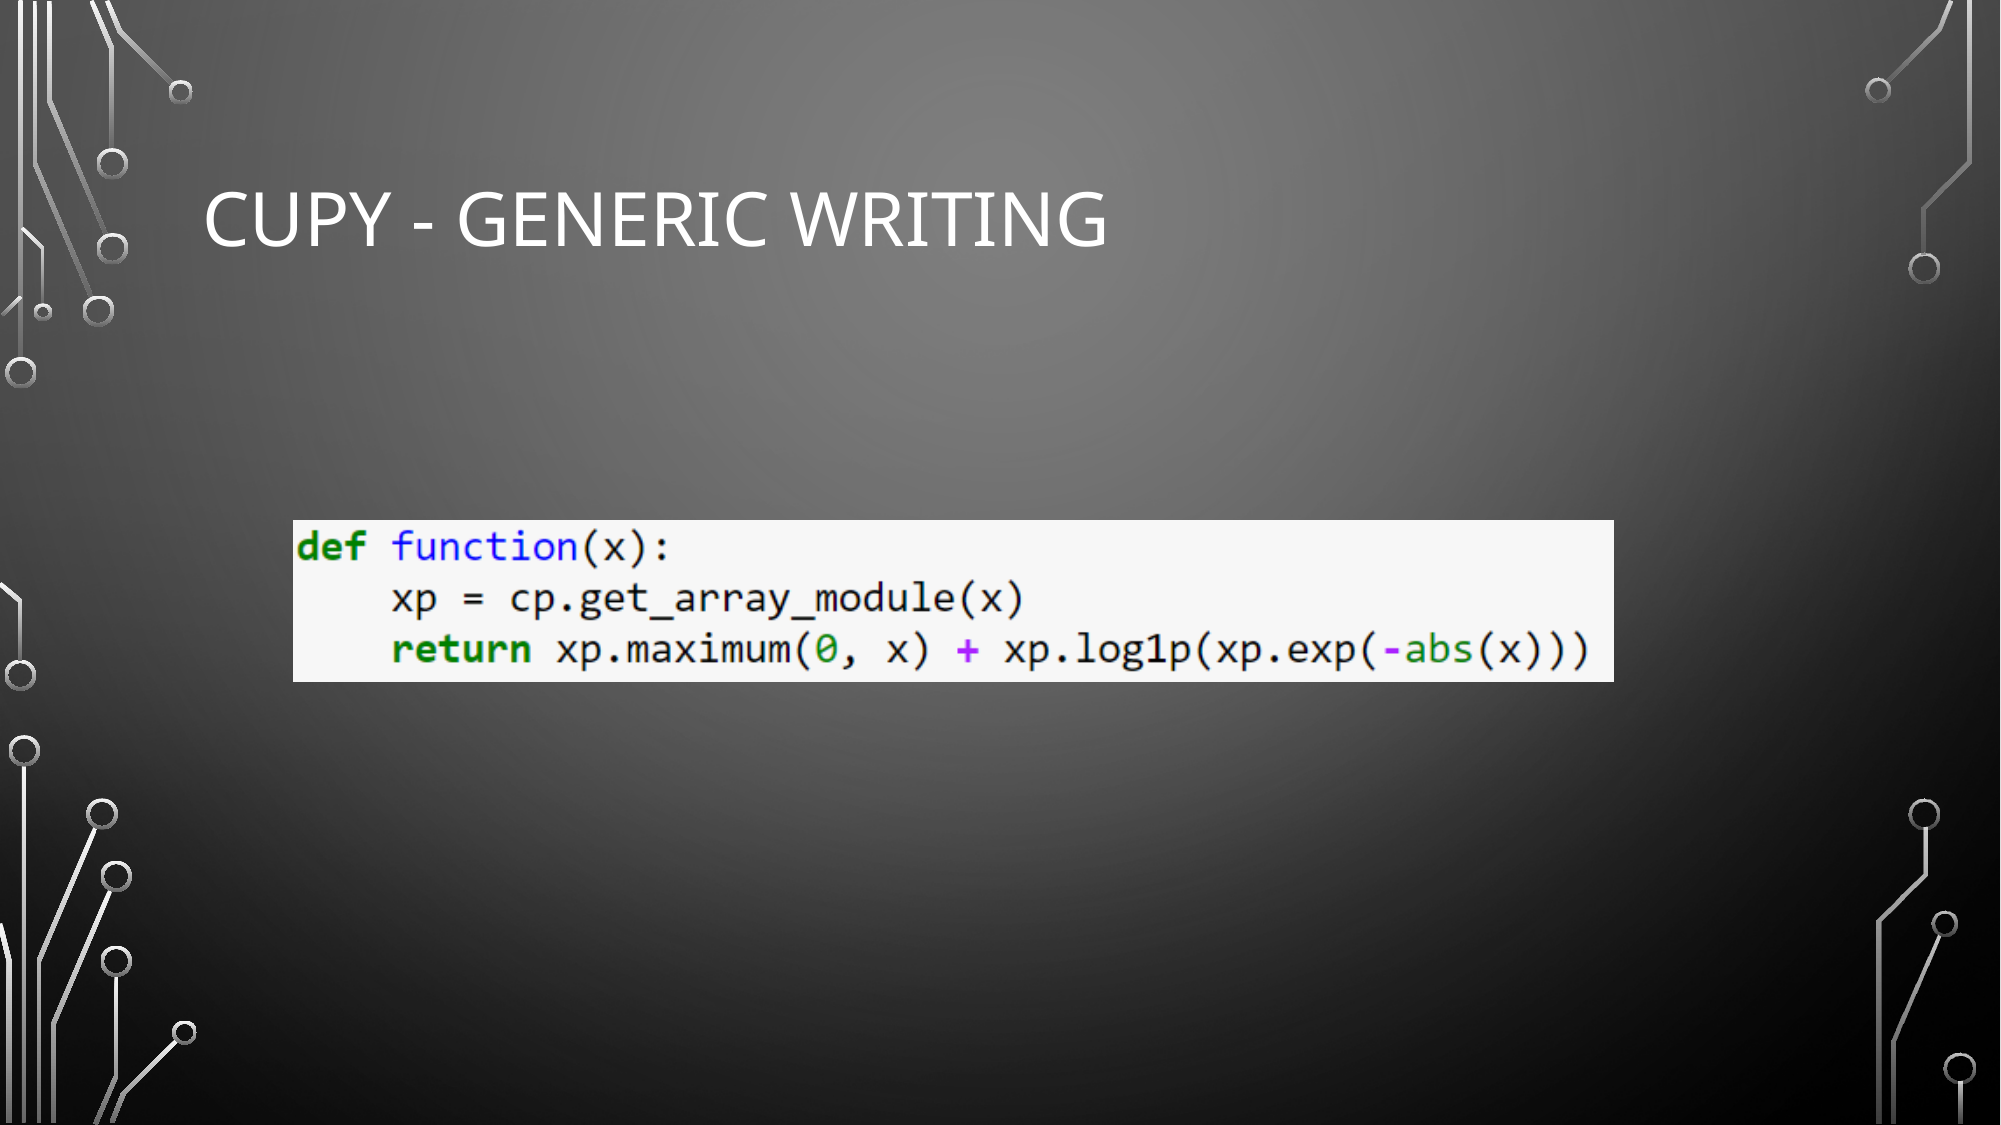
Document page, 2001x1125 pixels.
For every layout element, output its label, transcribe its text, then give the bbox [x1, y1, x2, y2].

title CUPY - generic writing [187, 101, 1813, 344]
picture [292, 520, 1614, 682]
